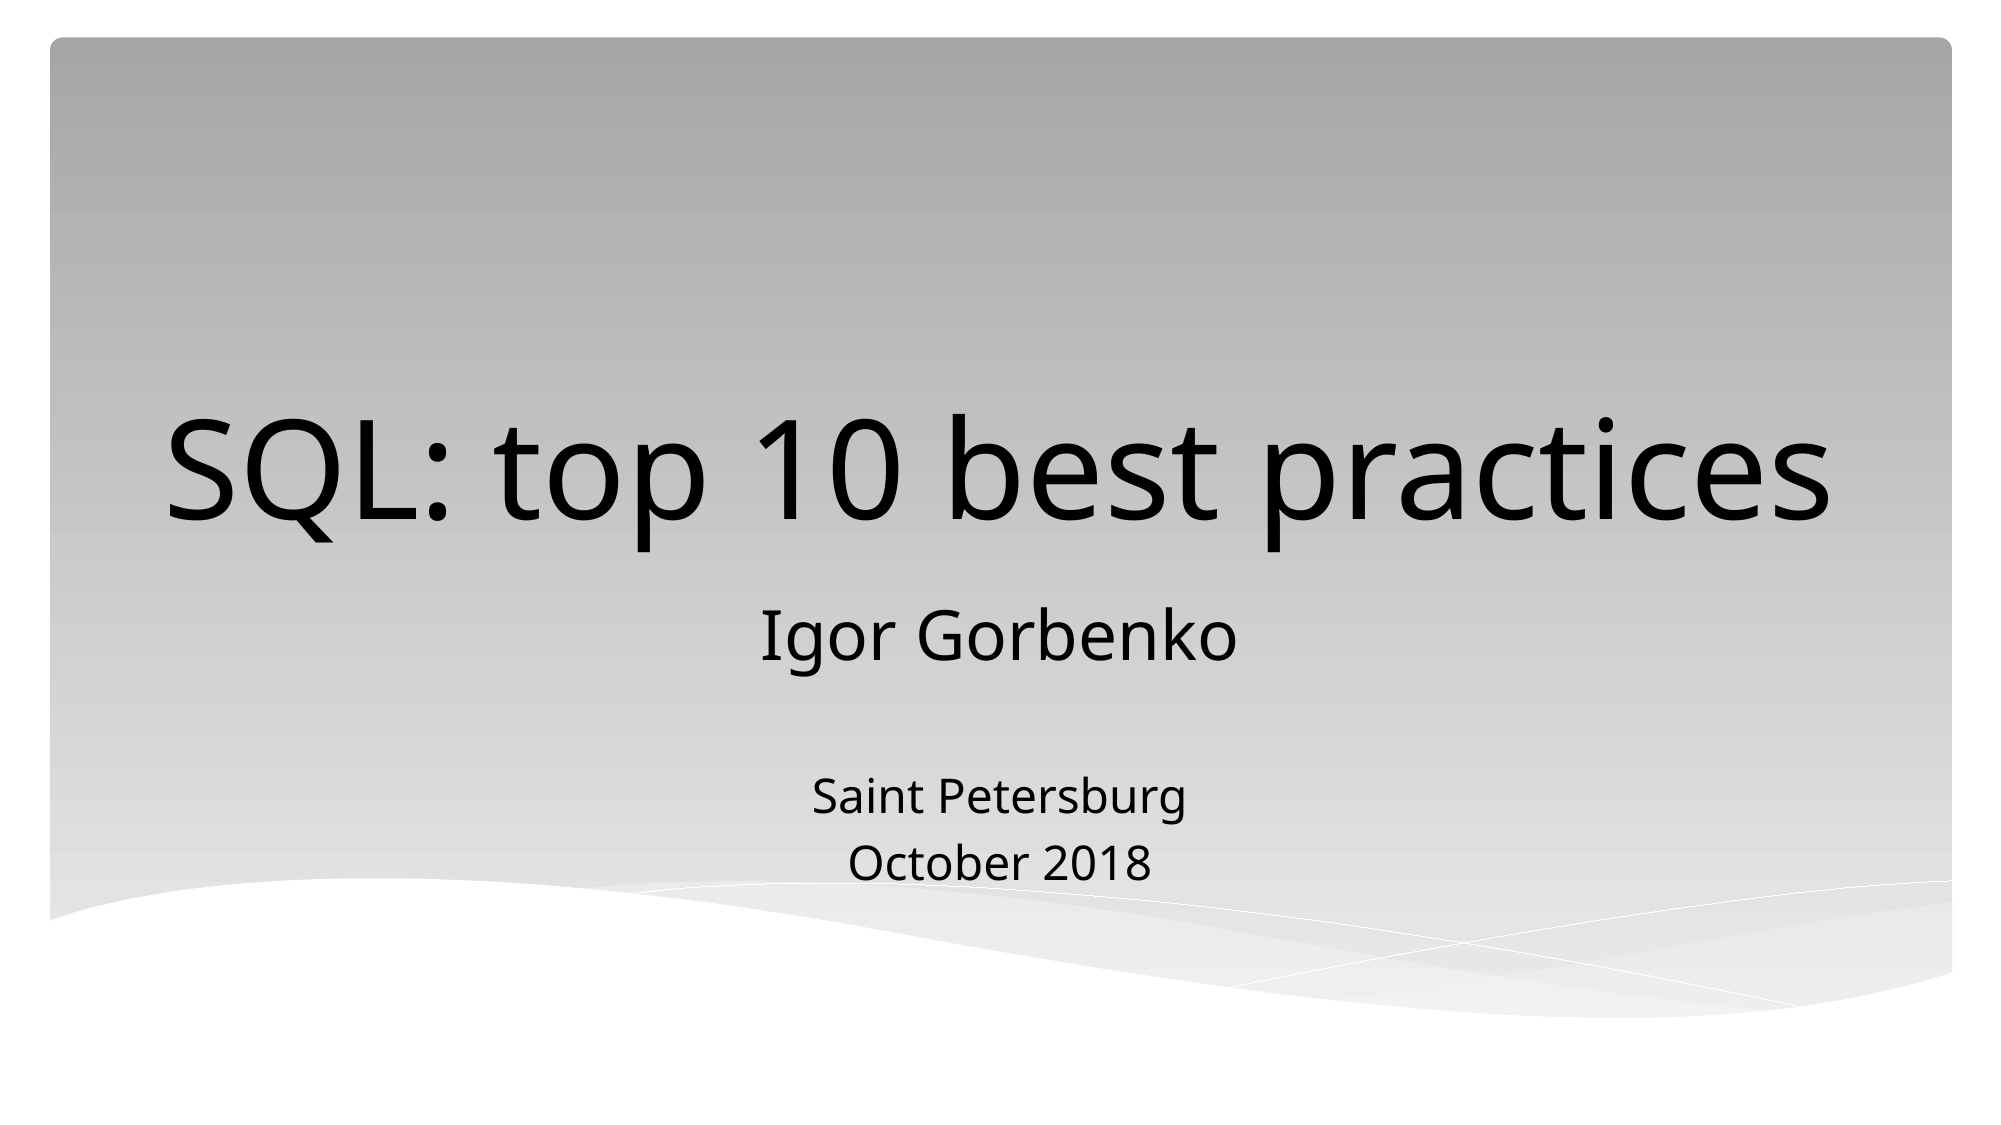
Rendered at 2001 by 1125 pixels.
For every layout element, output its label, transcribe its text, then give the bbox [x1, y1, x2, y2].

title SQL: top 10 best practices [80, 262, 1920, 555]
subtitle Igor Gorbenko Saint Petersburg October 2018 [300, 583, 1700, 900]
